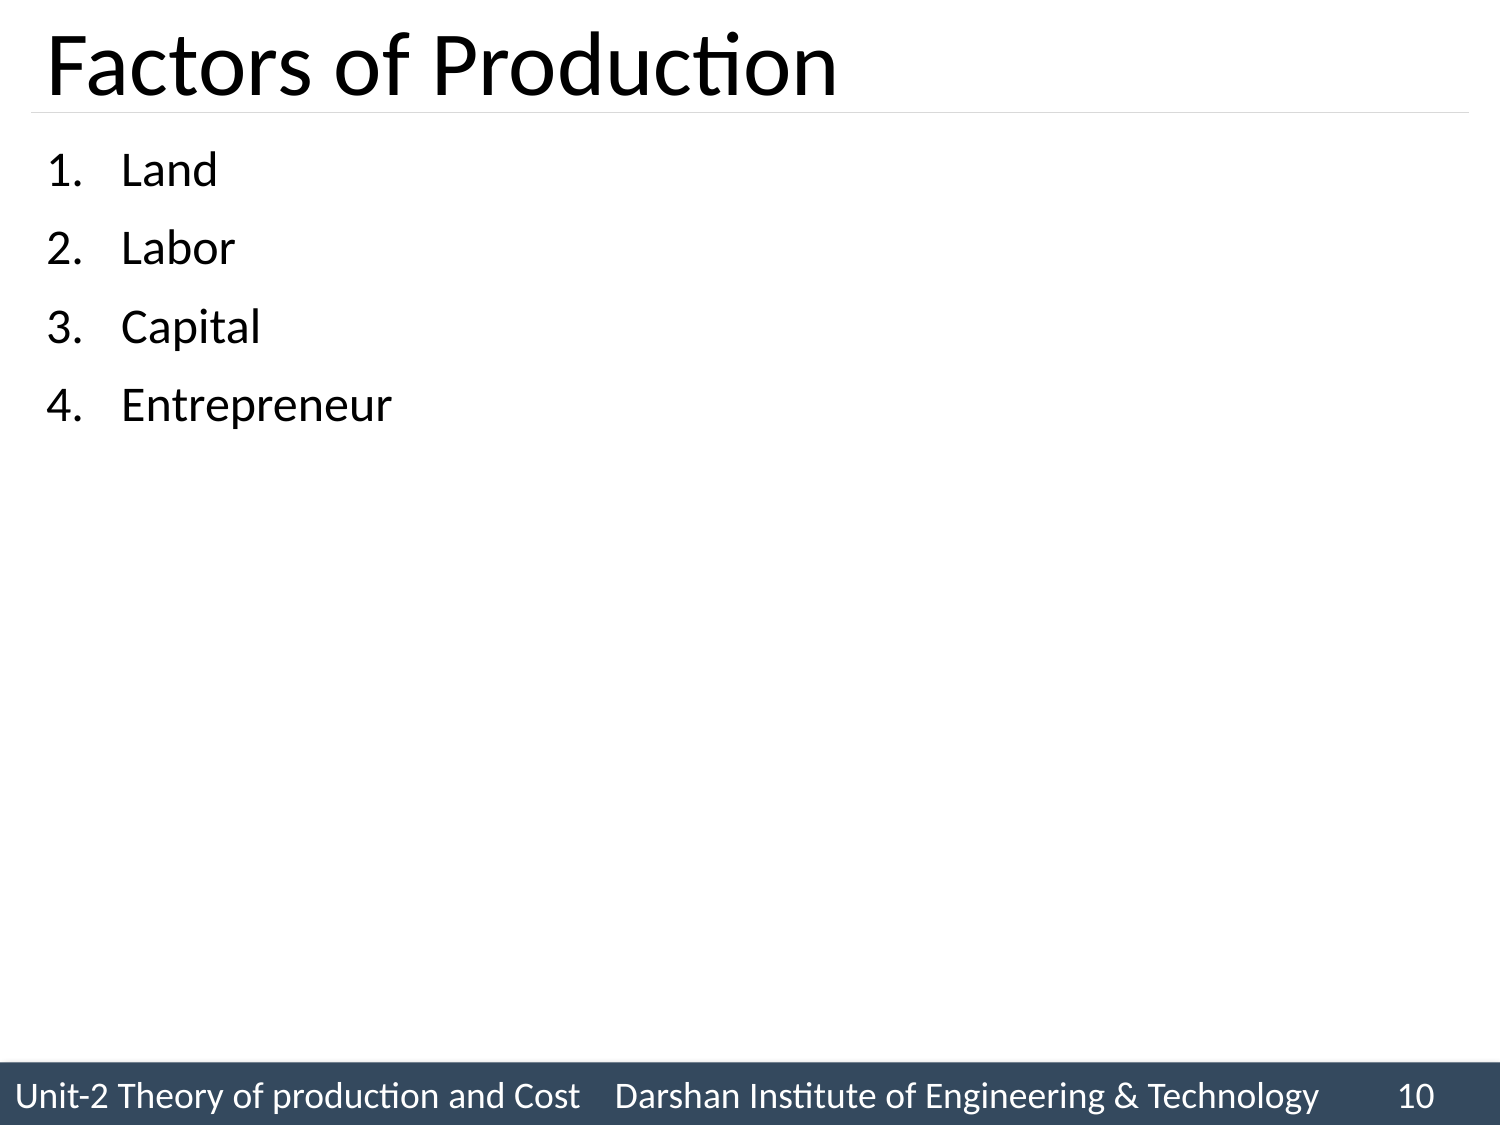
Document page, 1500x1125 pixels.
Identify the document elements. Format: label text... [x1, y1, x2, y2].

list Land Labor Capital Entrepreneur [31, 120, 1469, 1046]
title Factors of Production [31, 0, 1469, 120]
